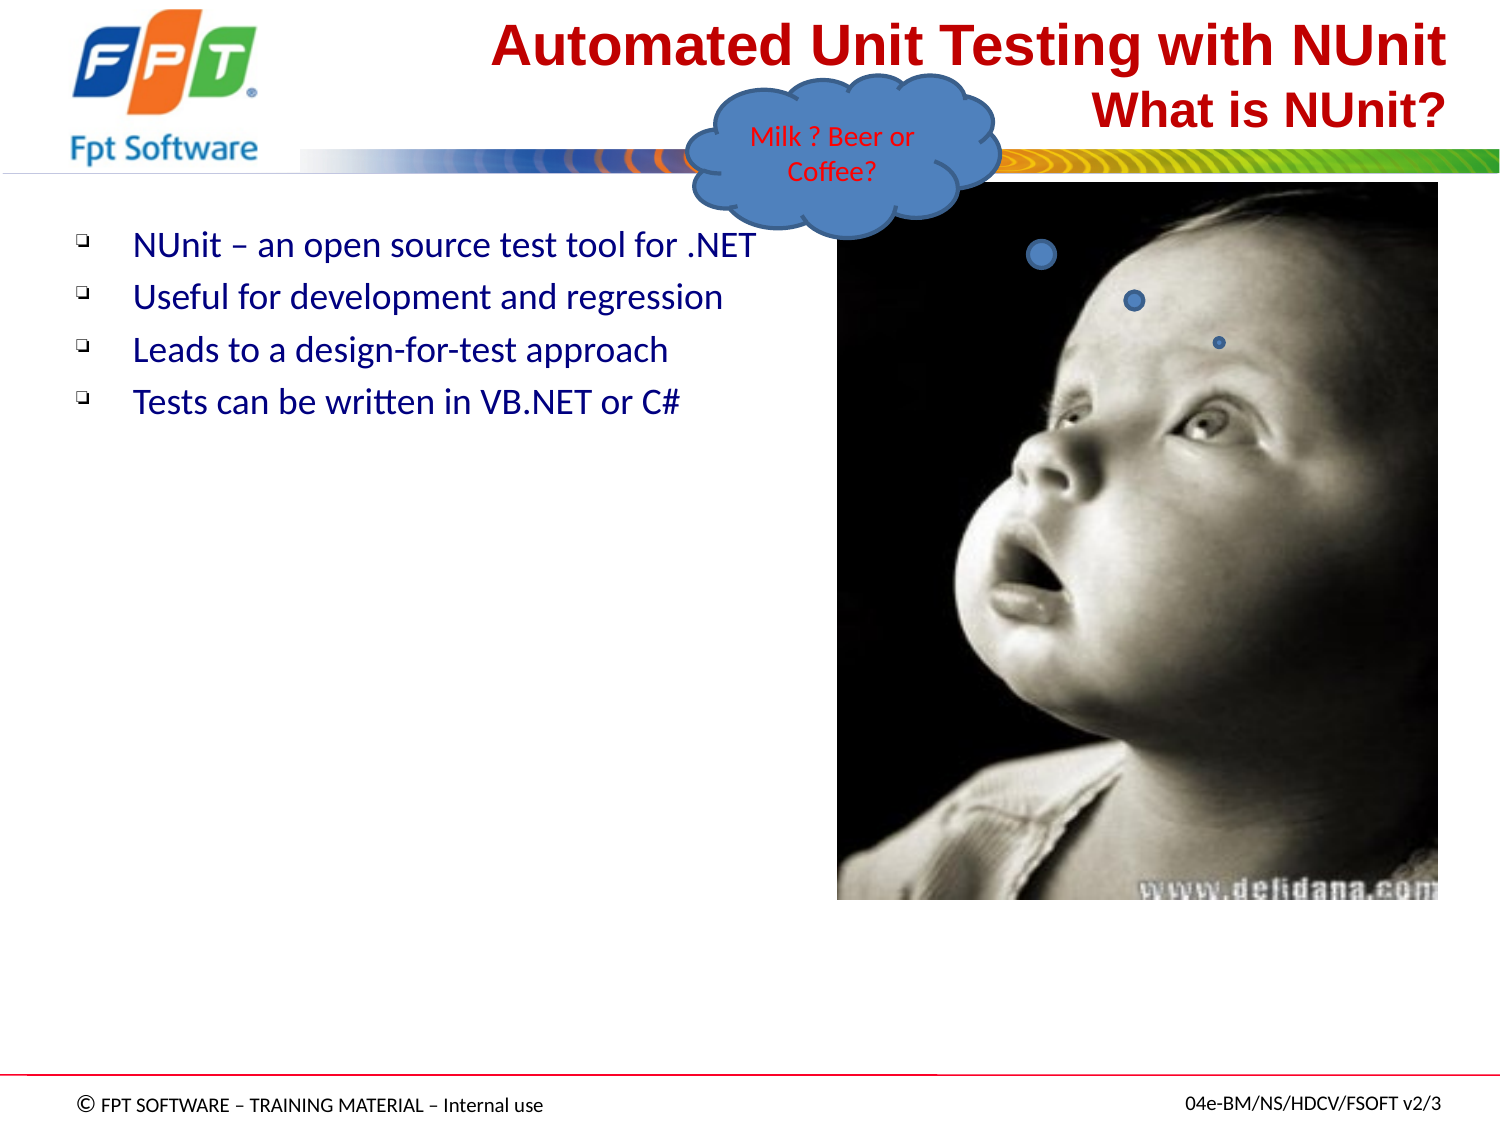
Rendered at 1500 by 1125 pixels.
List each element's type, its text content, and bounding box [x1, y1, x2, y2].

title Automated Unit Testing with NUnit What is NUnit? [149, 0, 1463, 226]
text_box Milk ? Beer or Coffee? [685, 73, 1003, 239]
picture [837, 149, 1500, 901]
text_box NUnit – an open source test tool for .NET Useful for development and regression Leads to a design-for-test approach Tests can be written in VB.NET or C# [62, 212, 832, 888]
picture [0, 8, 149, 300]
